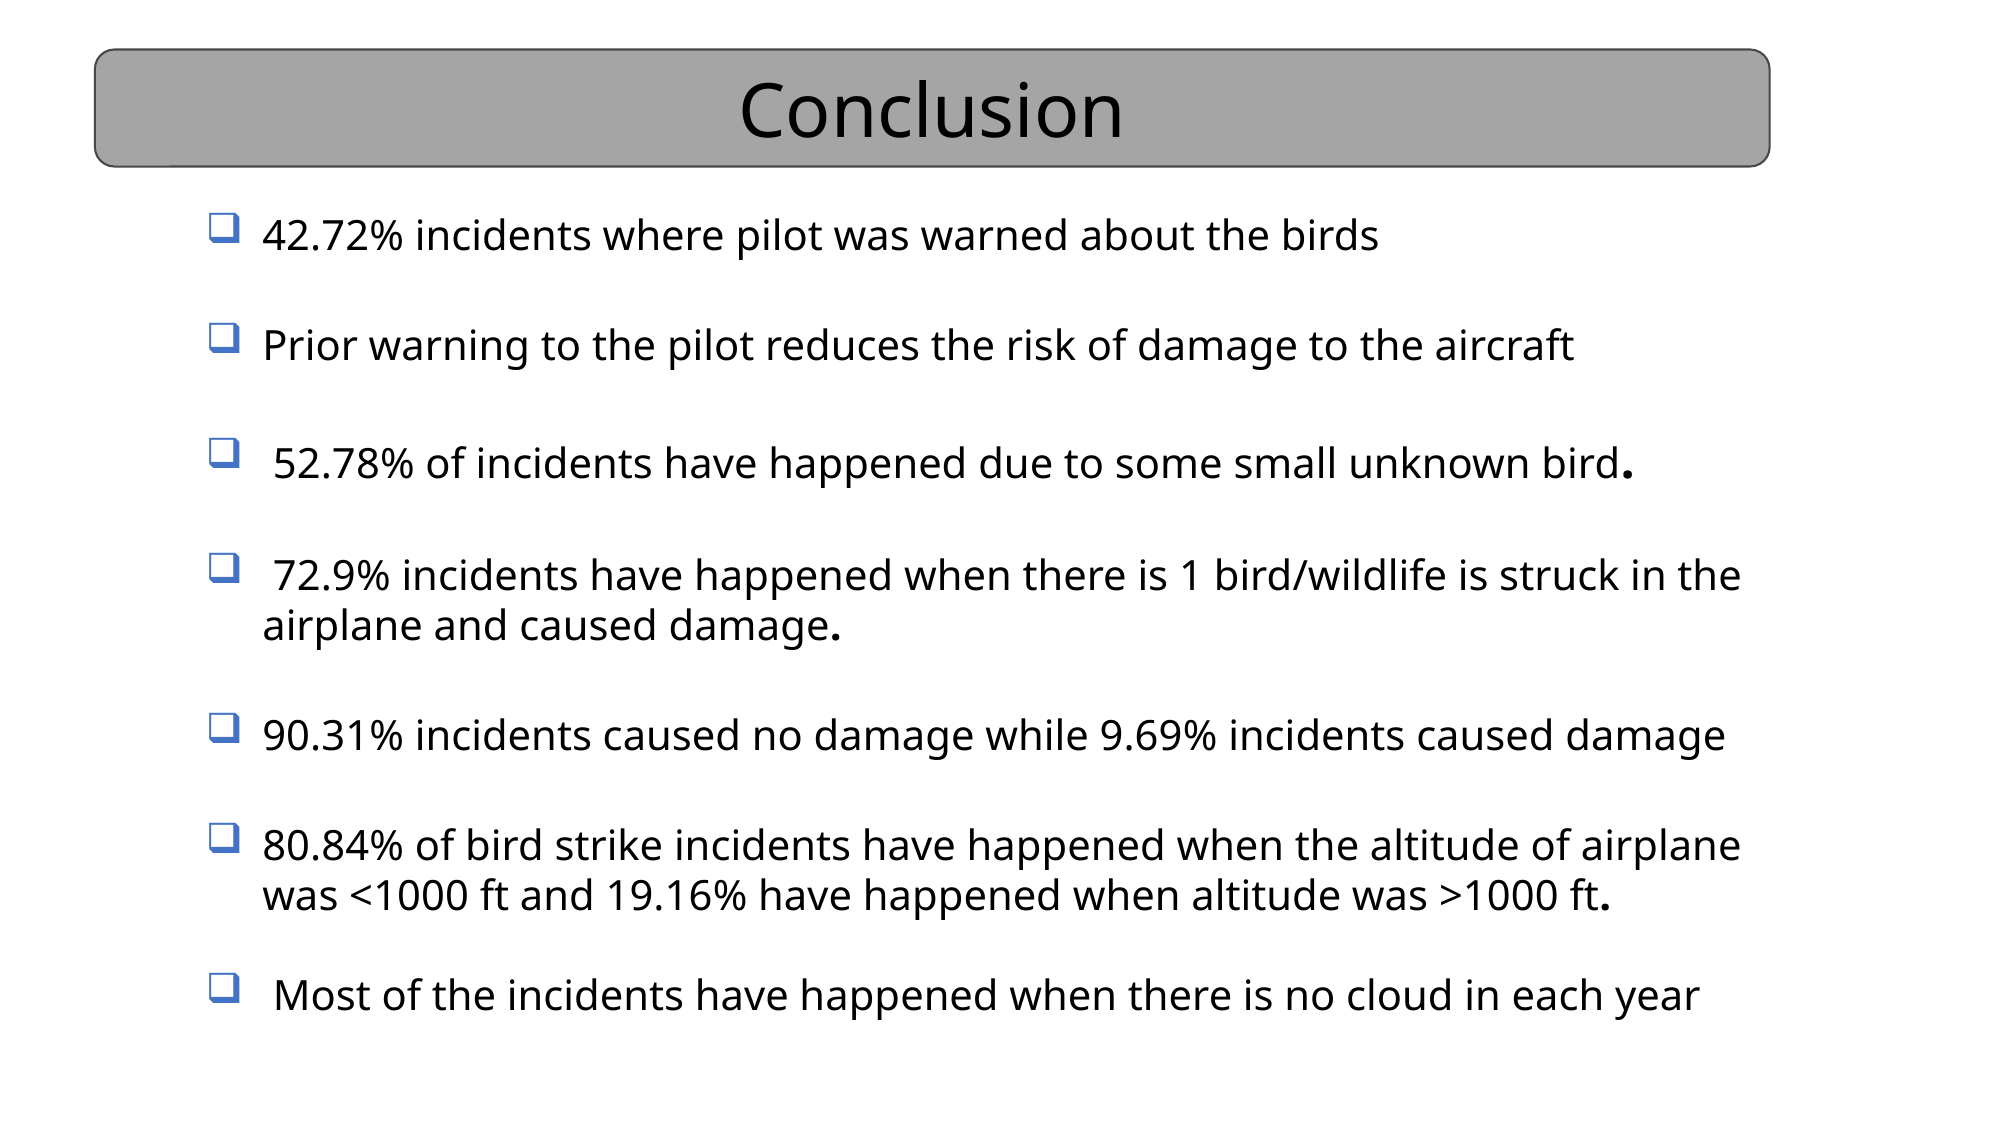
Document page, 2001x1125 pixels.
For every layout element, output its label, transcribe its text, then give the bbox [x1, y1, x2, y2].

text_box Conclusion [93, 48, 1771, 168]
text_box 42.72% incidents where pilot was warned about the birds Prior warning to the pilot reduces the risk of damage to the aircraft 52.78% of incidents have happened due to some small unknown bird. 72.9% incidents have happened when there is 1 bird/wildlife is struck in the airplane and caused damage. 90.31% incidents caused no damage while 9.69% incidents caused damage 80.84% of bird strike incidents have happened when the altitude of airplane was <1000 ft and 19.16% have happened when altitude was >1000 ft. Most of the incidents have happened when there is no cloud in each year [191, 201, 1804, 1026]
